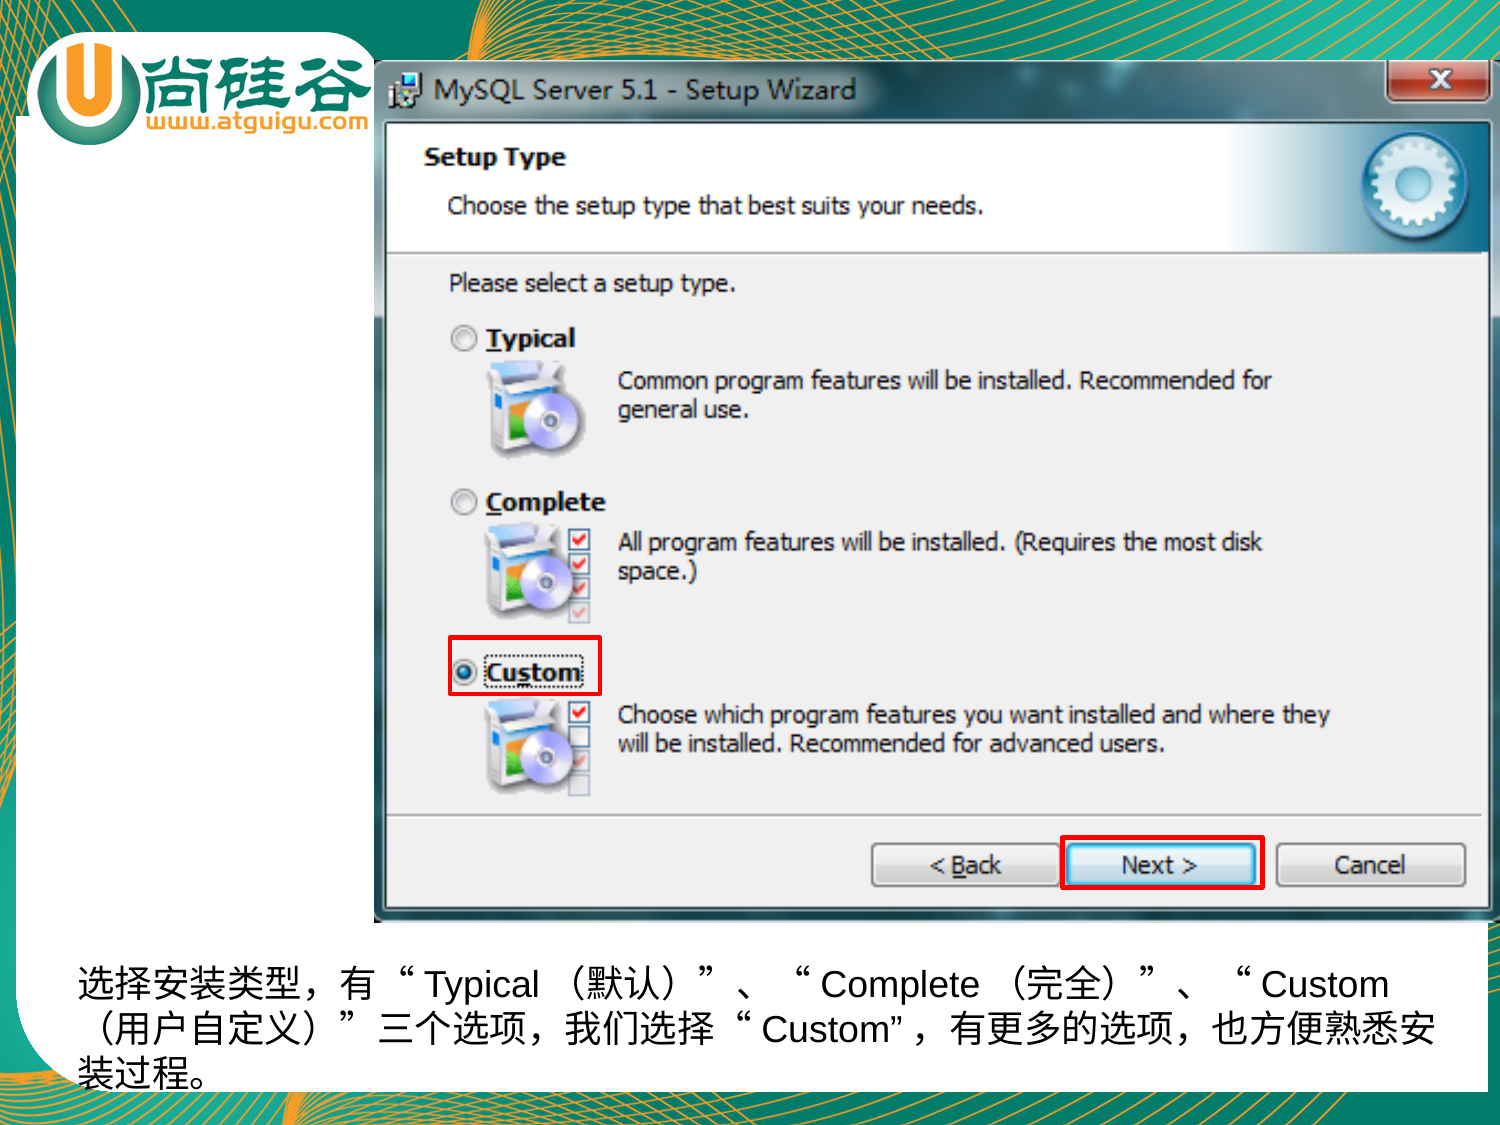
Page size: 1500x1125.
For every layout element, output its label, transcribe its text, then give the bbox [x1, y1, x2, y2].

picture [0, 0, 1500, 1125]
text_box 选择安装类型，有“Typical（默认）”、“Complete（完全）”、“Custom（用户自定义）”三个选项，我们选择“Custom”，有更多的选项，也方便熟悉安装过程。 [62, 952, 1475, 1103]
